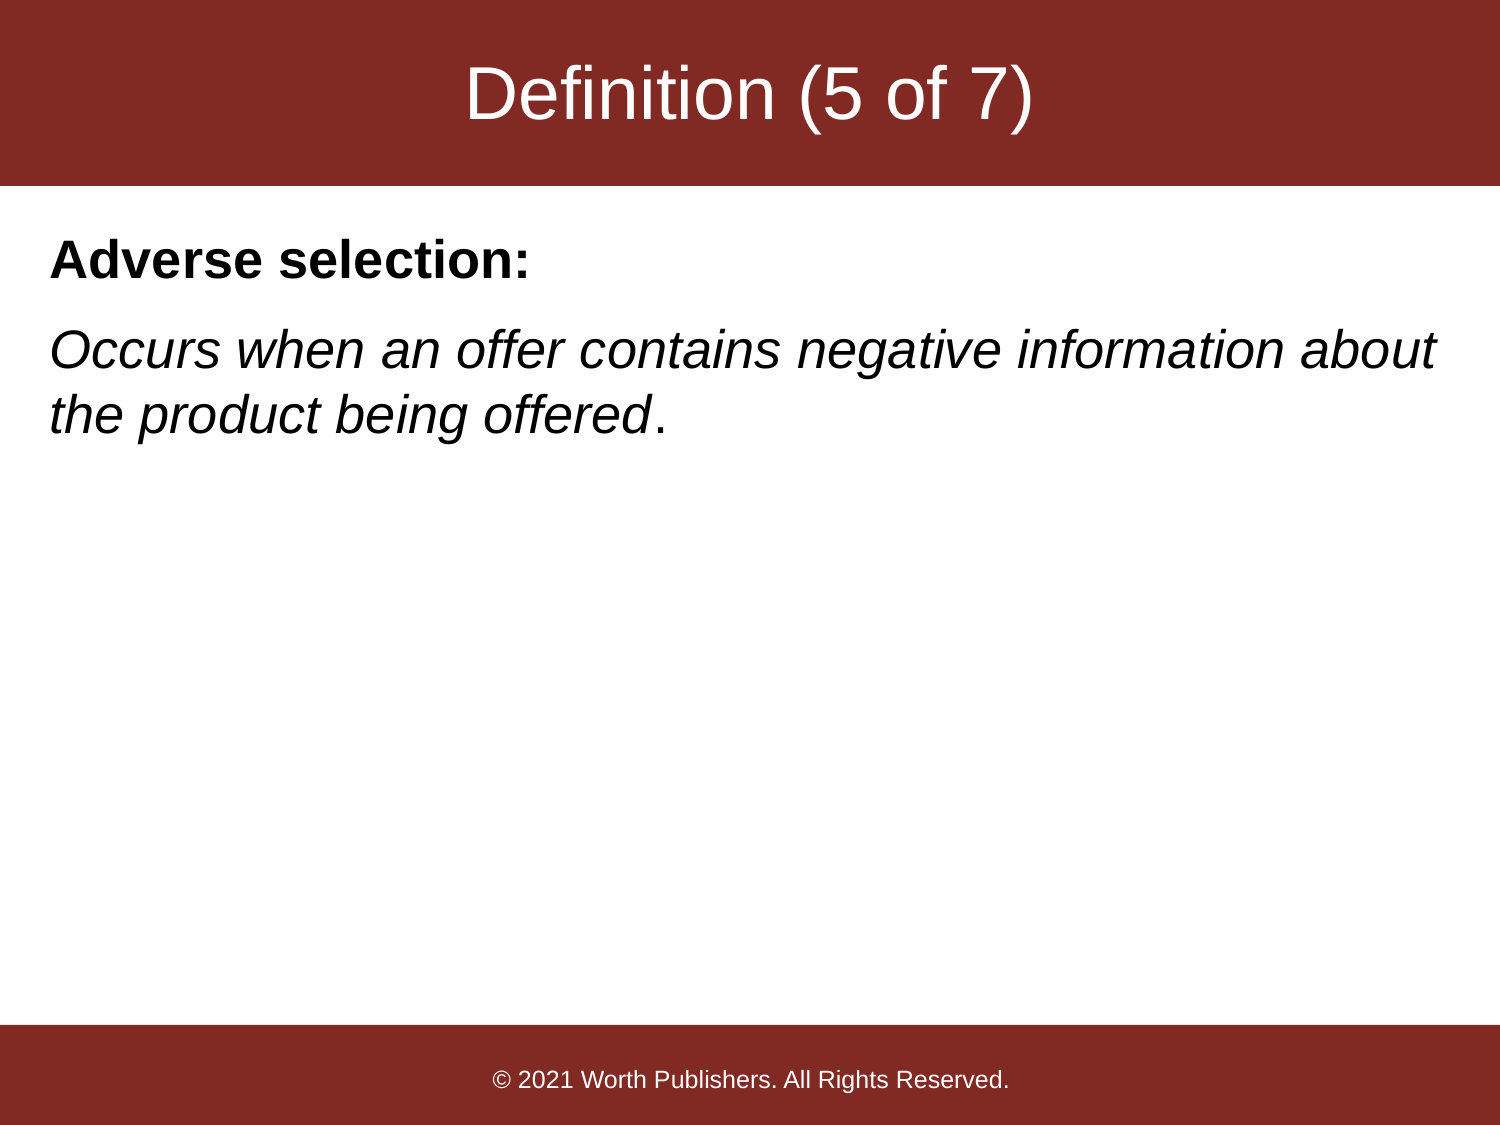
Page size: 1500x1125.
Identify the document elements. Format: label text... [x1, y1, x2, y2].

title Definition (5 of 7) [0, 2, 1500, 177]
list Adverse selection: Occurs when an offer contains negative information about the product being offered. [34, 216, 1472, 1001]
